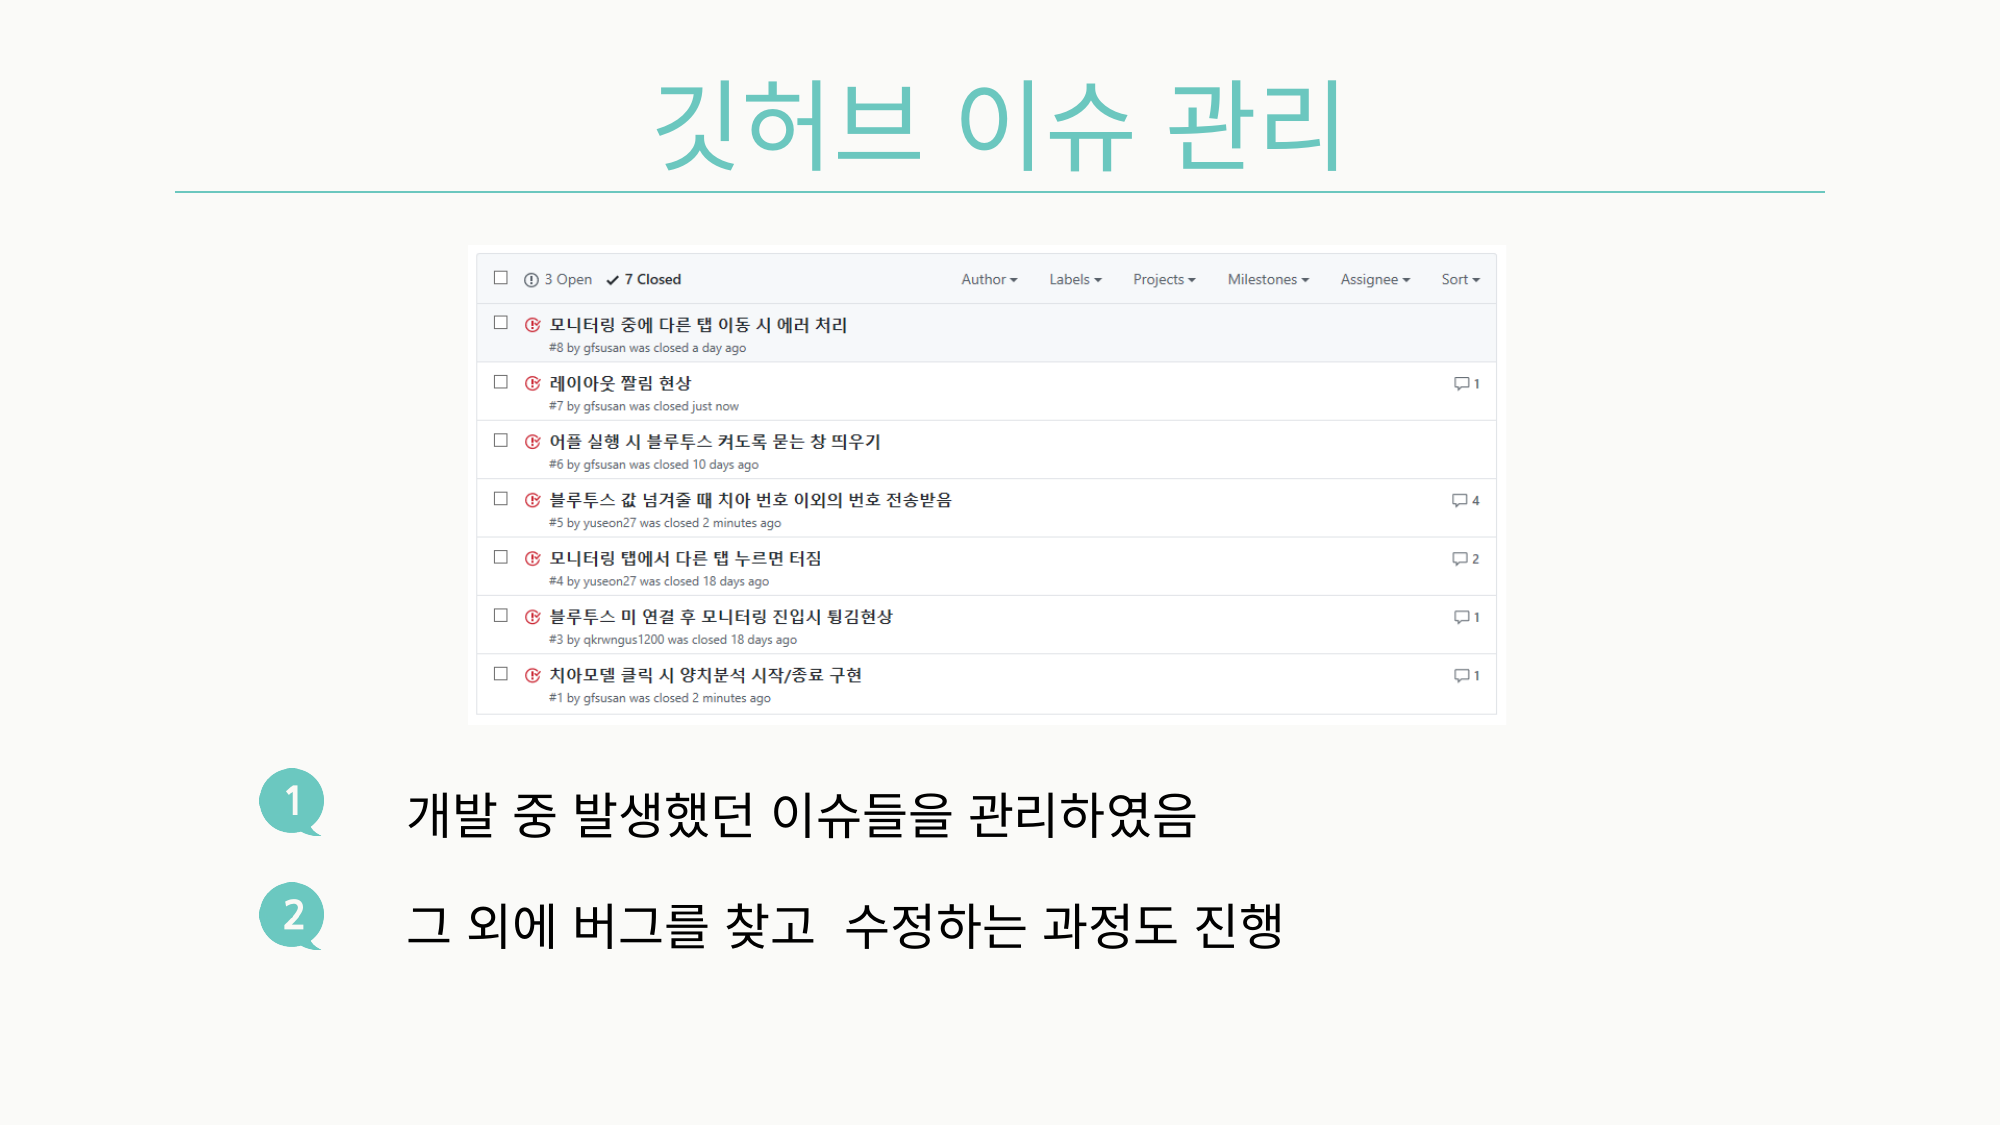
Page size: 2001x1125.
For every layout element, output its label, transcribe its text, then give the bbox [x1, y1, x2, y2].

picture [259, 882, 324, 950]
picture [259, 768, 324, 836]
text_box 개발 중 발생했던 이슈들을 관리하였음 그 외에 버그를 찾고 수정하는 과정도 진행 [272, 747, 1775, 1055]
picture [467, 245, 1507, 725]
text_box 깃허브 이슈 관리 [635, 56, 1365, 191]
